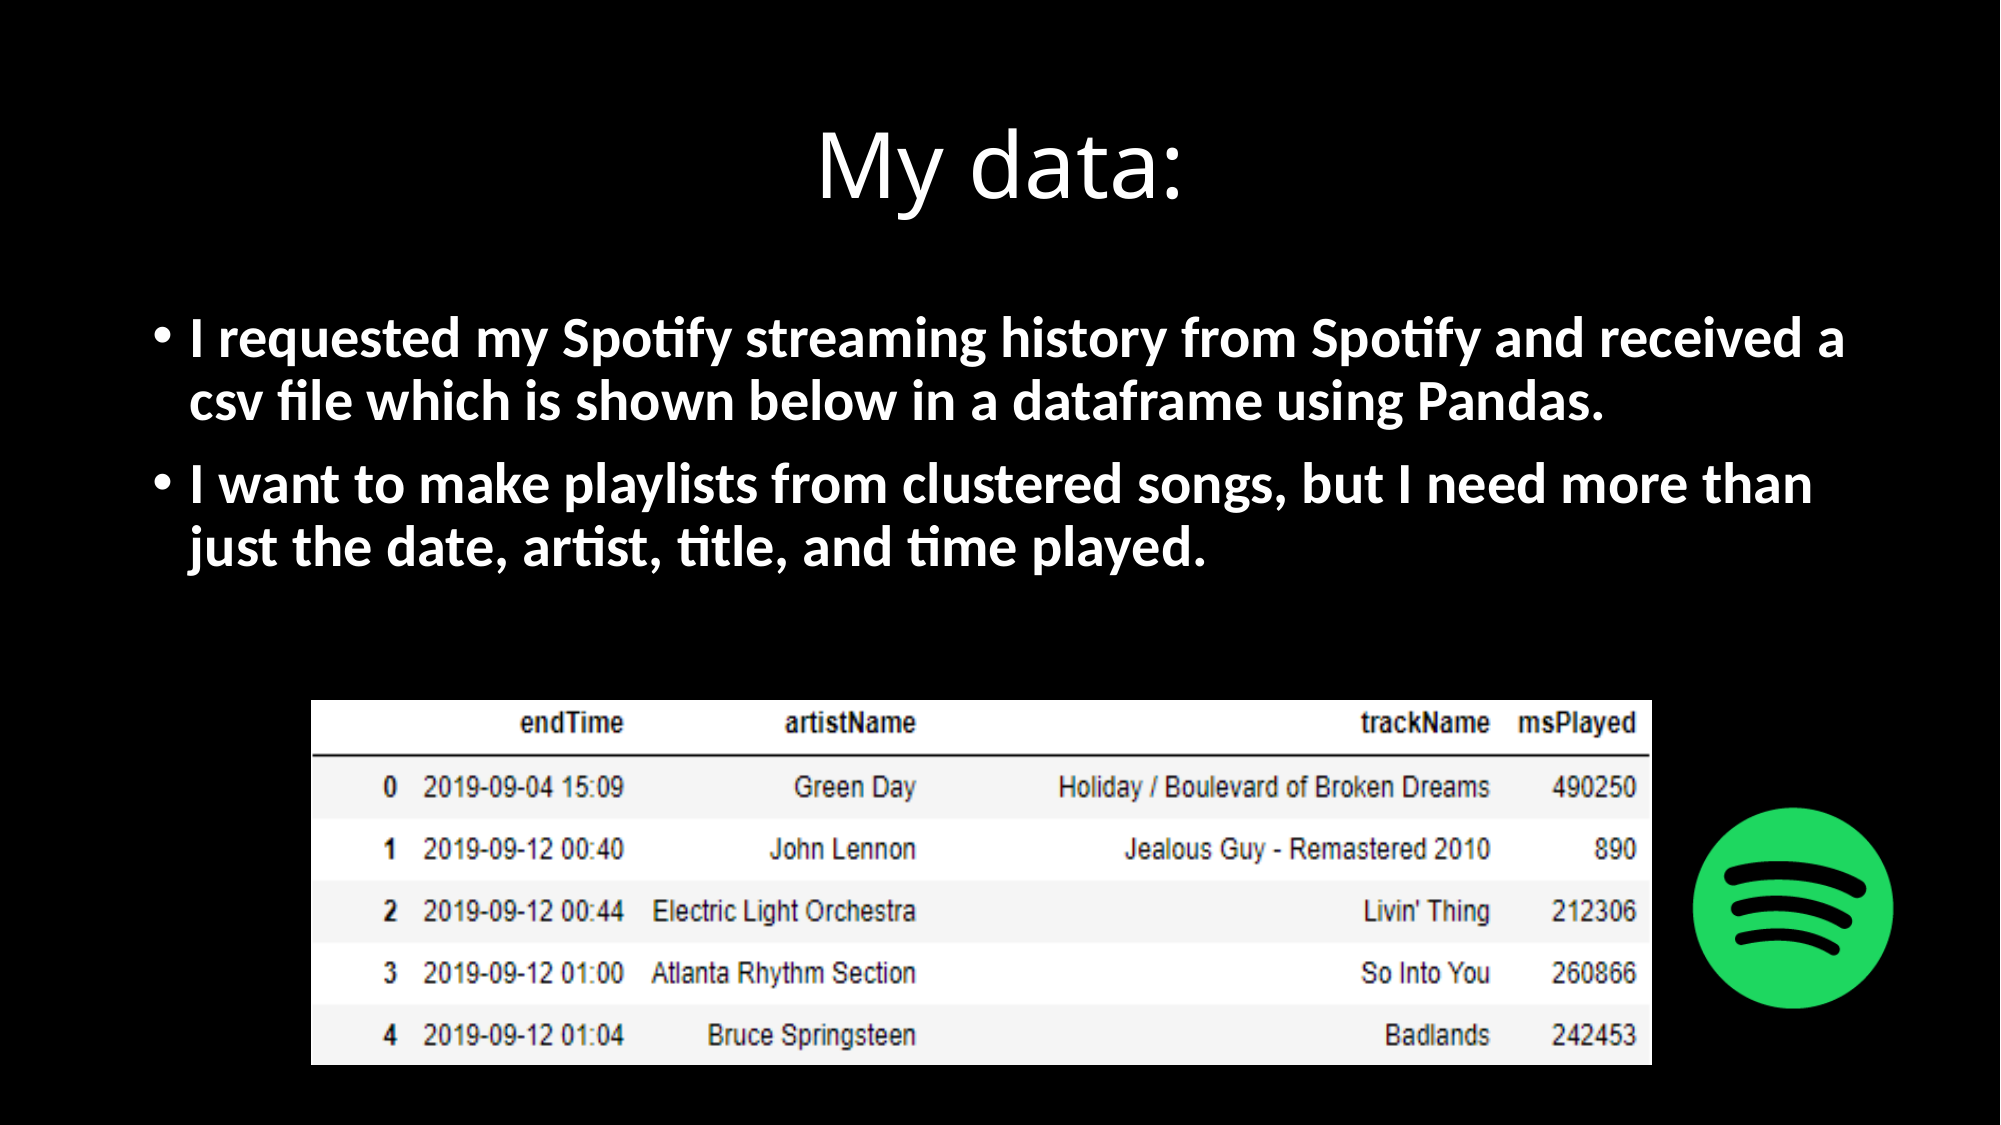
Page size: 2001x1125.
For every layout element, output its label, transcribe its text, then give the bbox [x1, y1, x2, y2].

picture [311, 700, 2000, 1115]
title My data: [137, 59, 1863, 278]
list I requested my Spotify streaming history from Spotify and received a csv file which is shown below in a dataframe using Pandas. I want to make playlists from clustered songs, but I need more than just the date, artist, title, and time played. [137, 299, 1863, 1014]
